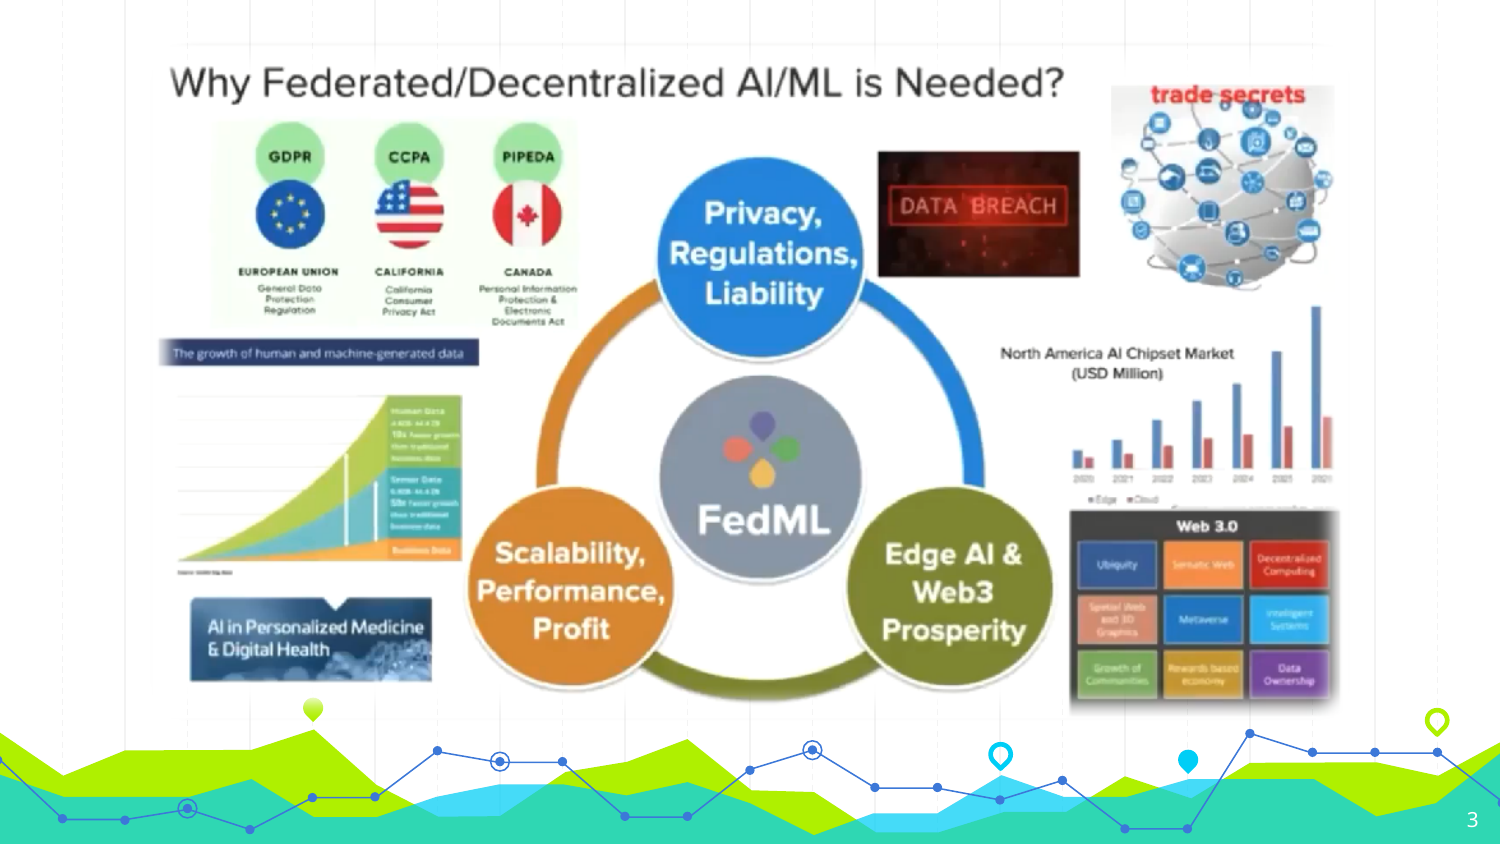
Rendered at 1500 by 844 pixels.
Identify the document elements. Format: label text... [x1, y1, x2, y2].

slide_number 3 [1403, 791, 1494, 844]
picture [150, 41, 1350, 721]
